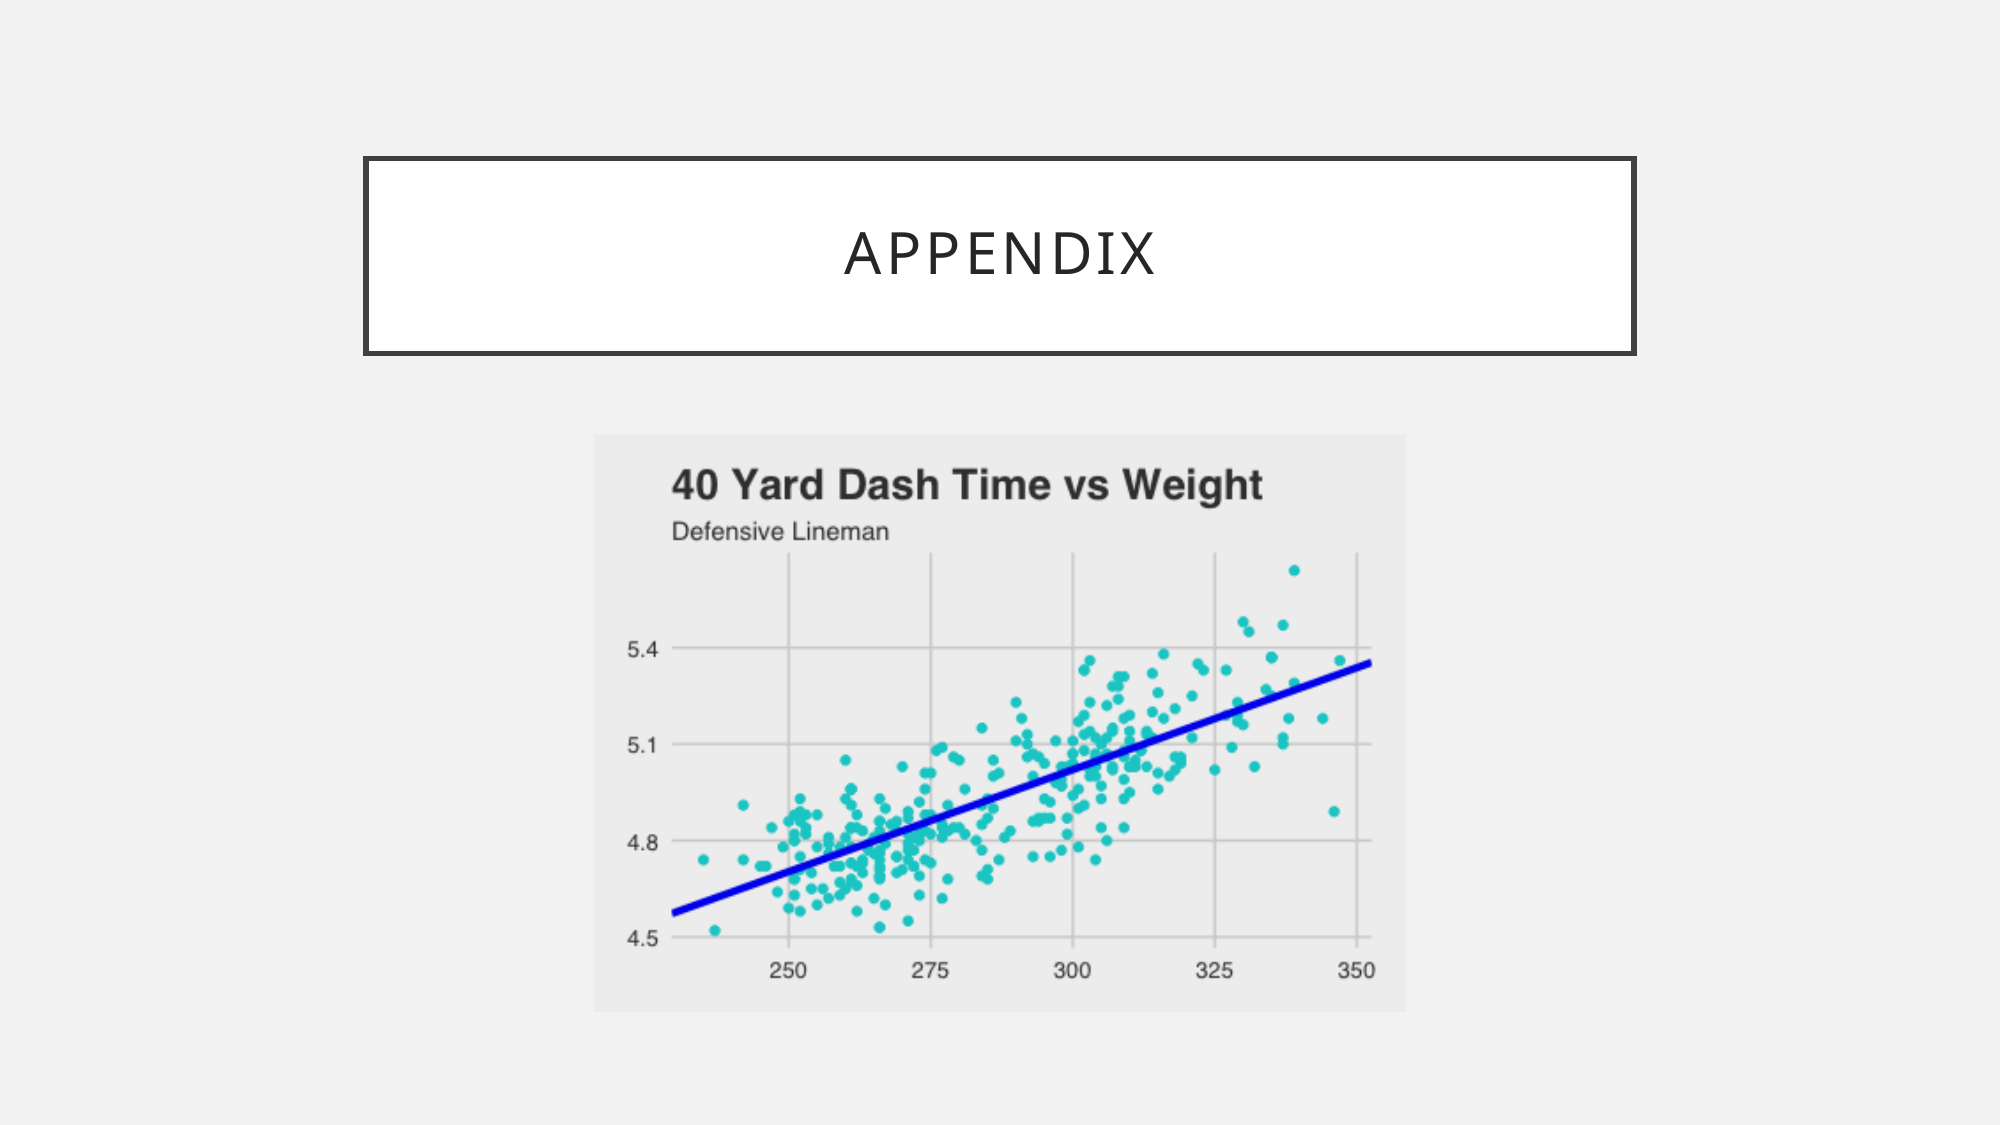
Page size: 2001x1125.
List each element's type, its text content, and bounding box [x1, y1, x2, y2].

title appendix [363, 156, 1637, 356]
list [594, 434, 1406, 1012]
